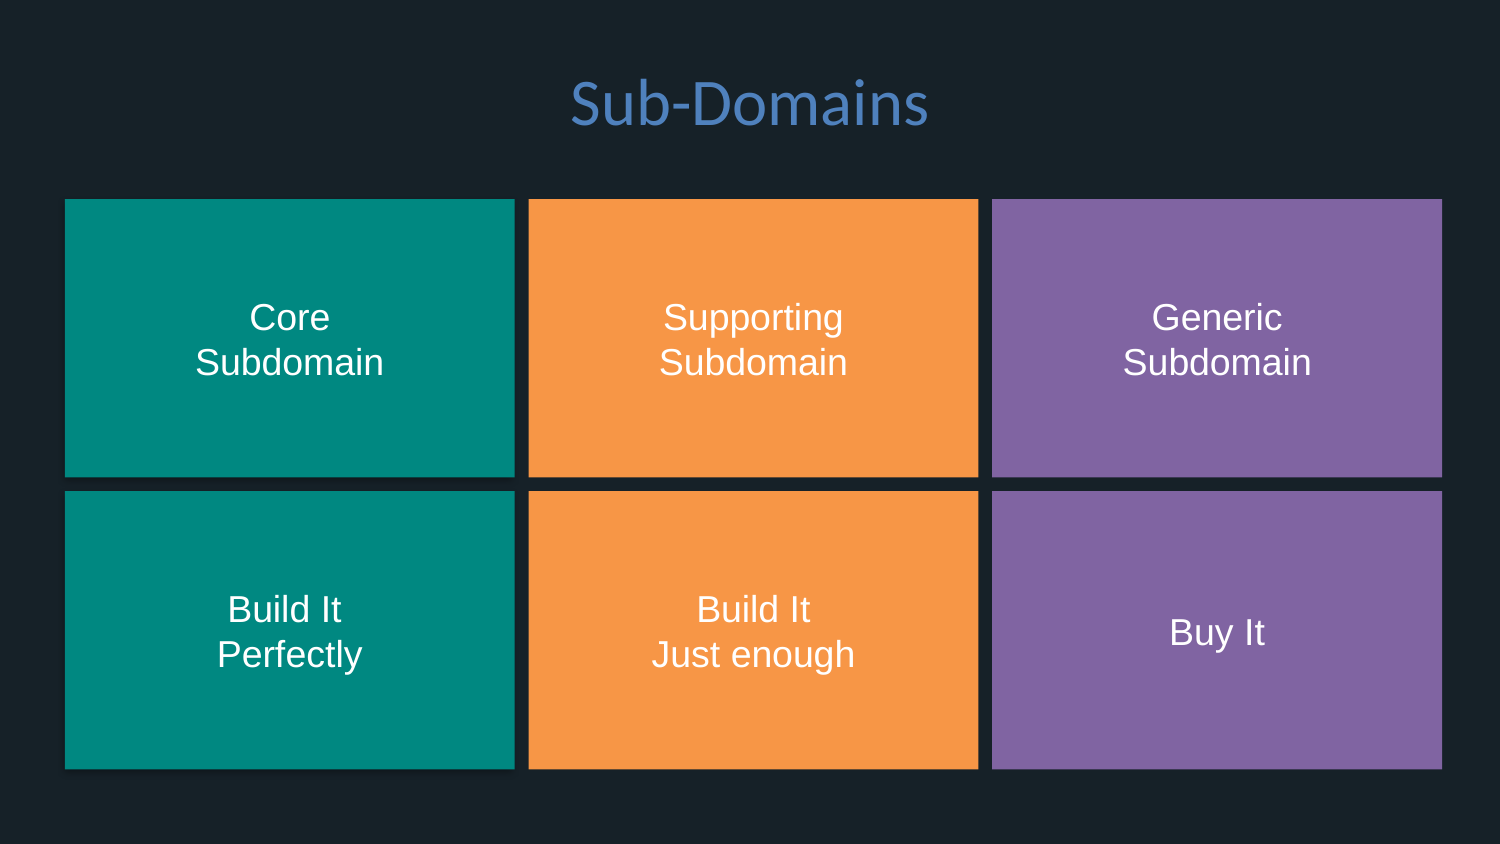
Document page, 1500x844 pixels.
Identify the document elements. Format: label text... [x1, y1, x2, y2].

text_box Supporting Subdomain [526, 197, 981, 479]
text_box Core Subdomain [64, 198, 515, 478]
text_box Build It Perfectly [64, 490, 515, 770]
text_box Generic Subdomain [990, 197, 1444, 479]
title Sub-Domains [60, 53, 1440, 129]
text_box Build It Just enough [526, 489, 981, 772]
text_box Buy It [990, 489, 1444, 772]
